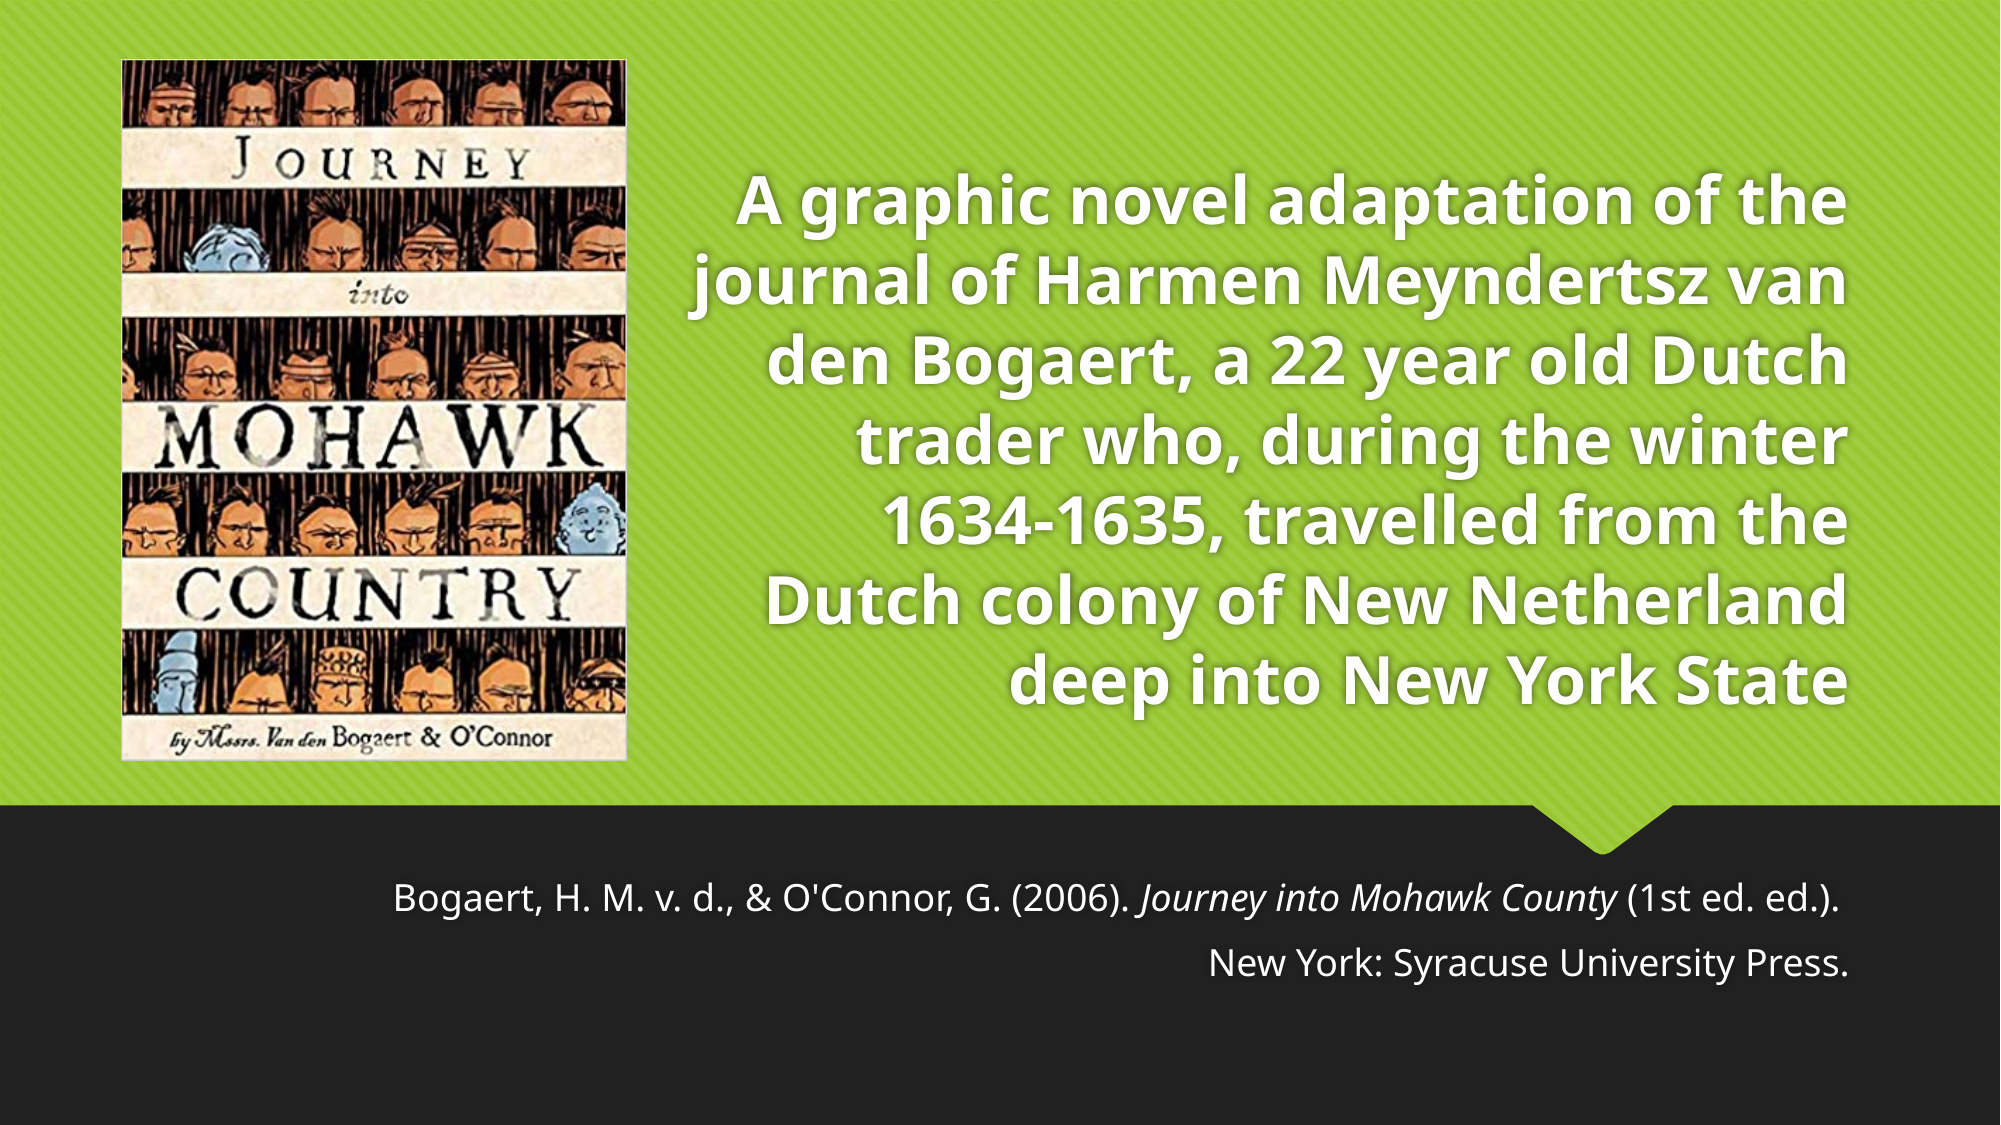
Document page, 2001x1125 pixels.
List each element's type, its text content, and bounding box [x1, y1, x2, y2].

picture [121, 59, 627, 762]
list Bogaert, H. M. v. d., & O'Connor, G. (2006). Journey into Mohawk County (1st ed. ed.). New York: Syracuse University Press. [132, 866, 1866, 938]
title A graphic novel adaptation of the journal of Harmen Meyndertsz van den Bogaert, a 22 year old Dutch trader who, during the winter 1634-1635, travelled from the Dutch colony of New Netherland deep into New York State [668, 59, 1866, 726]
